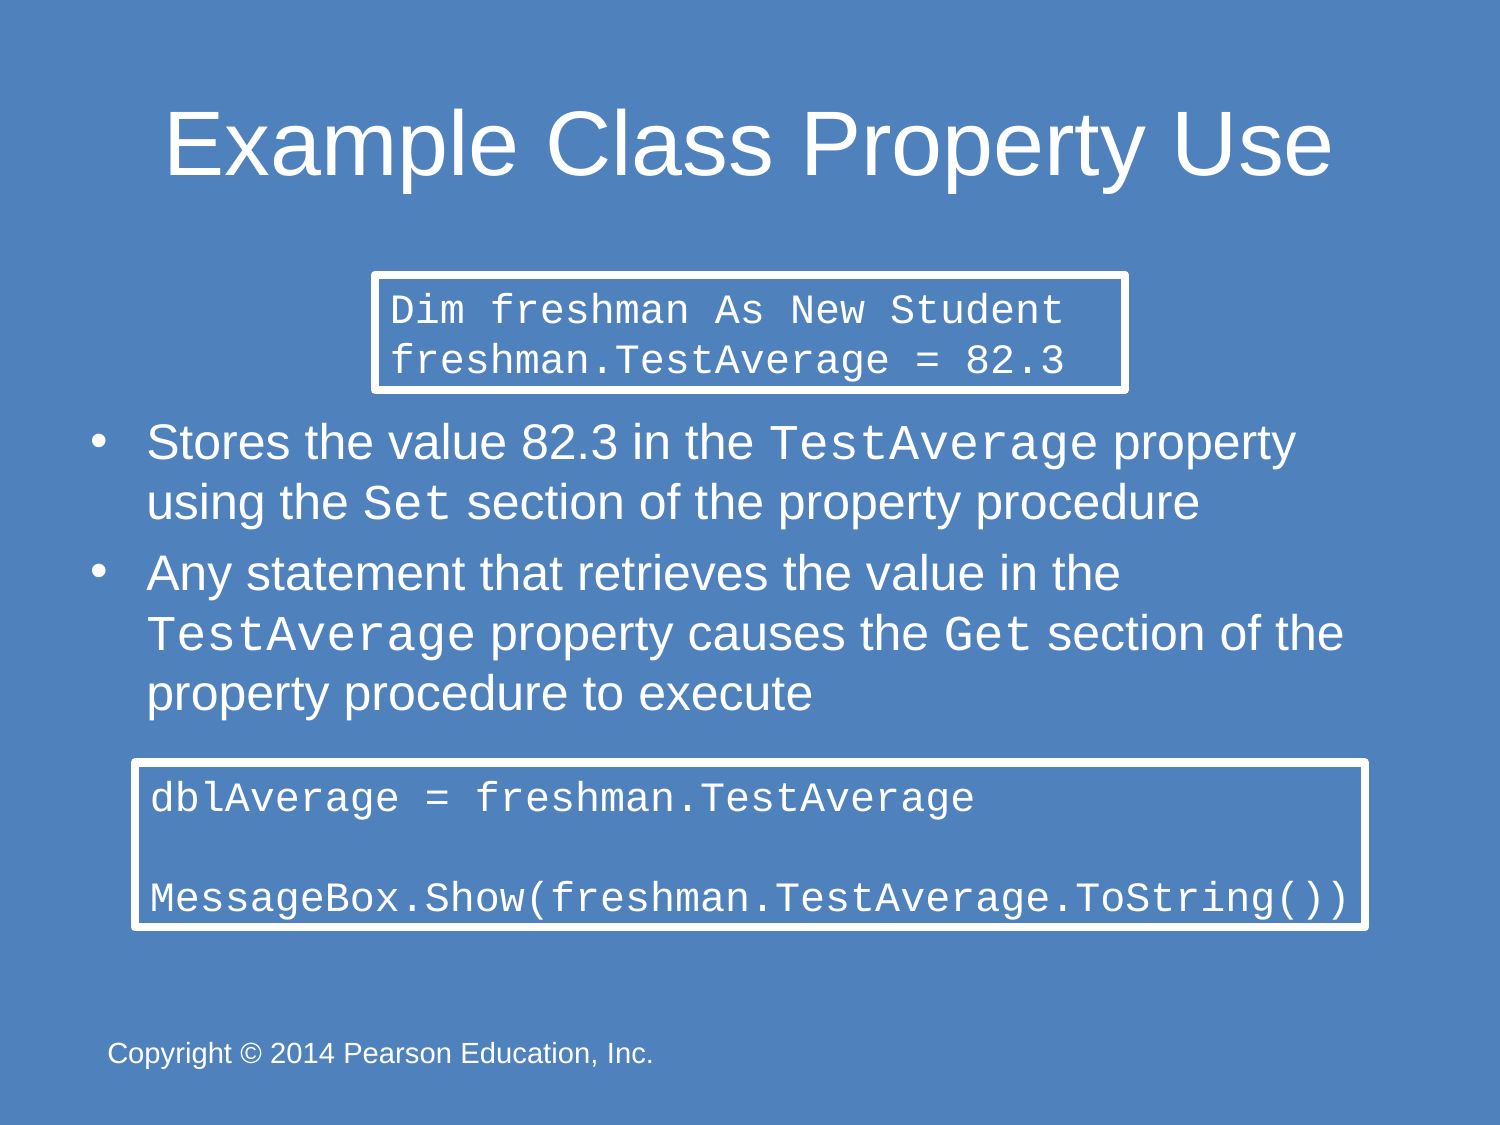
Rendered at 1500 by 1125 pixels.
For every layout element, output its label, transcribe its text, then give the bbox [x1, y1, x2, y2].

text_box dblAverage = freshman.TestAverage MessageBox.Show(freshman.TestAverage.ToString()) [135, 762, 1365, 928]
text_box Dim freshman As New Student freshman.TestAverage = 82.3 [374, 274, 1125, 390]
title Example Class Property Use [75, 45, 1425, 233]
list Stores the value 82.3 in the TestAverage property using the Set section of the property procedure Any statement that retrieves the value in the TestAverage property causes the Get section of the property procedure to execute [75, 262, 1425, 1005]
